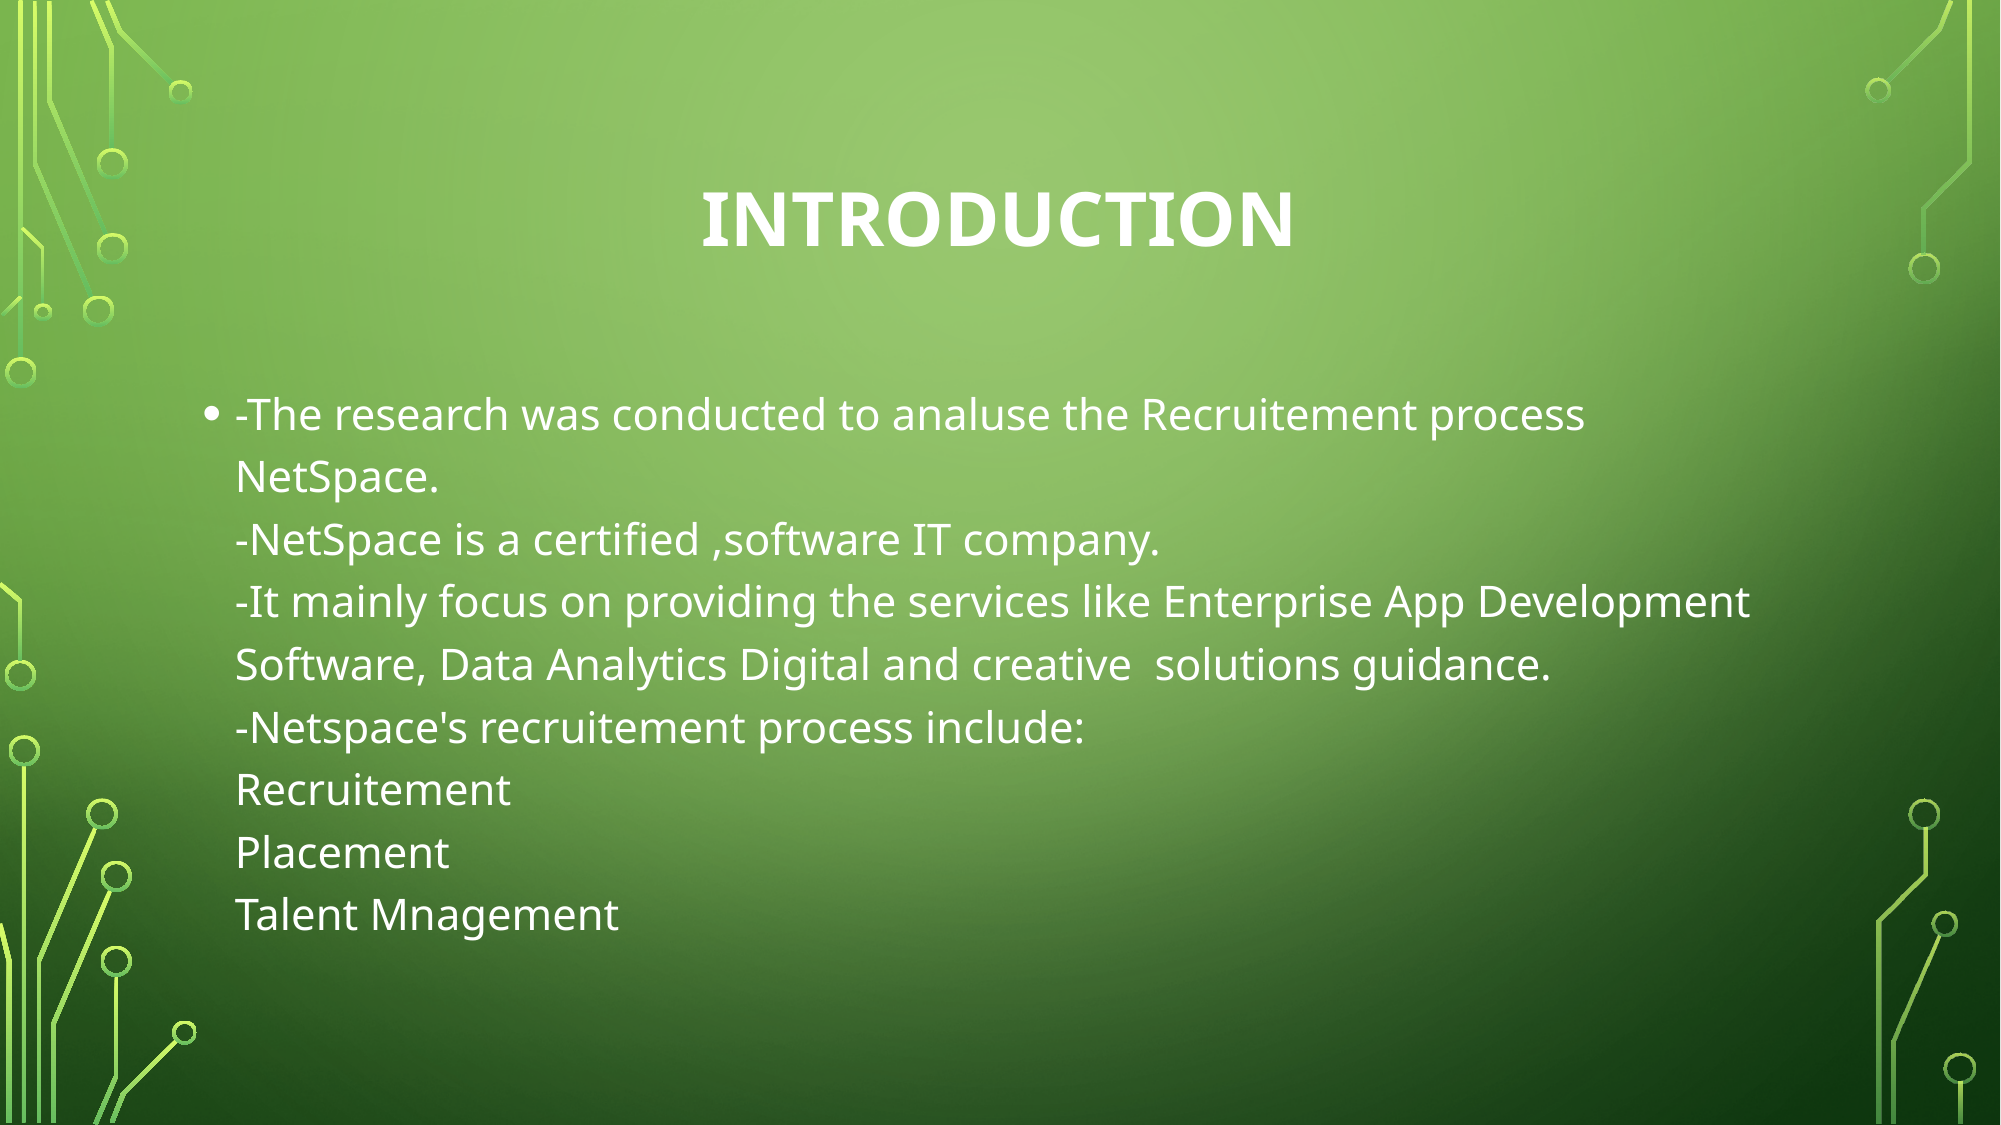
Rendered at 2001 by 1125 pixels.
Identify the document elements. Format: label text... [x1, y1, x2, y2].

title introduction [187, 101, 1813, 344]
list -The research was conducted to analuse the Recruitement process NetSpace. -NetSpace is a certified ,software IT company. -It mainly focus on providing the services like Enterprise App Development Software, Data Analytics Digital and creative solutions guidance. -Netspace's recruitement process include: Recruitement Placement Talent Mnagement [187, 369, 1813, 950]
